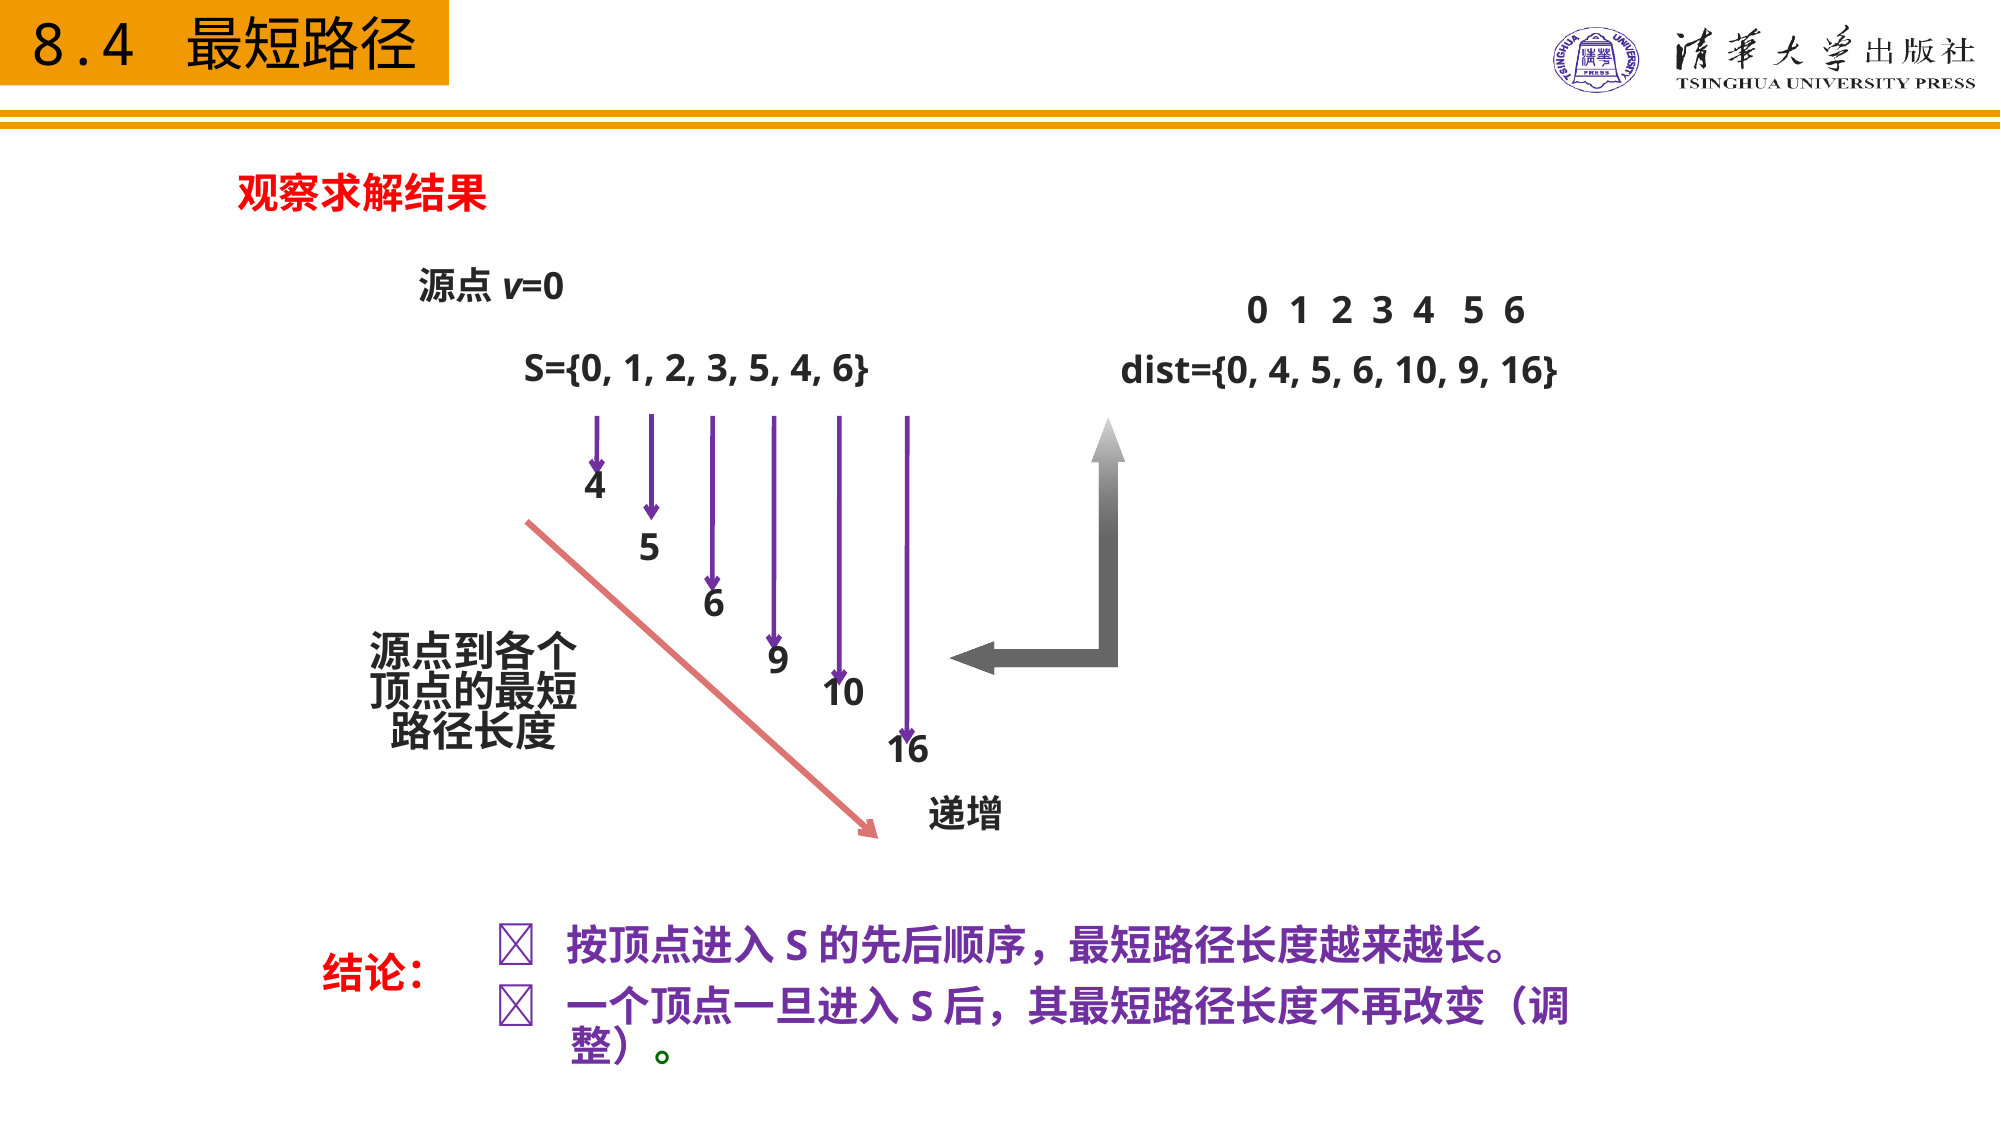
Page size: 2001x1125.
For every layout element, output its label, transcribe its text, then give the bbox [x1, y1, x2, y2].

text_box [1054, 415, 1126, 668]
text_box 0 1 2 3 4 5 6 [1144, 286, 1629, 338]
text_box 源点v=0 [362, 263, 621, 315]
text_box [350, 413, 949, 778]
text_box 观察求解结果 [221, 169, 504, 225]
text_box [526, 521, 1054, 843]
picture [1504, 0, 2001, 144]
text_box S={0, 1, 2, 3, 5, 4, 6} [444, 353, 949, 390]
text_box  按顶点进入S的先后顺序，最短路径长度越来越长。  一个顶点一旦进入S后，其最短路径长度不再改变（调整）。 [480, 916, 1666, 1082]
text_box 结论： [303, 949, 468, 1005]
text_box dist={0, 4, 5, 6, 10, 9, 16} [1038, 355, 1640, 392]
